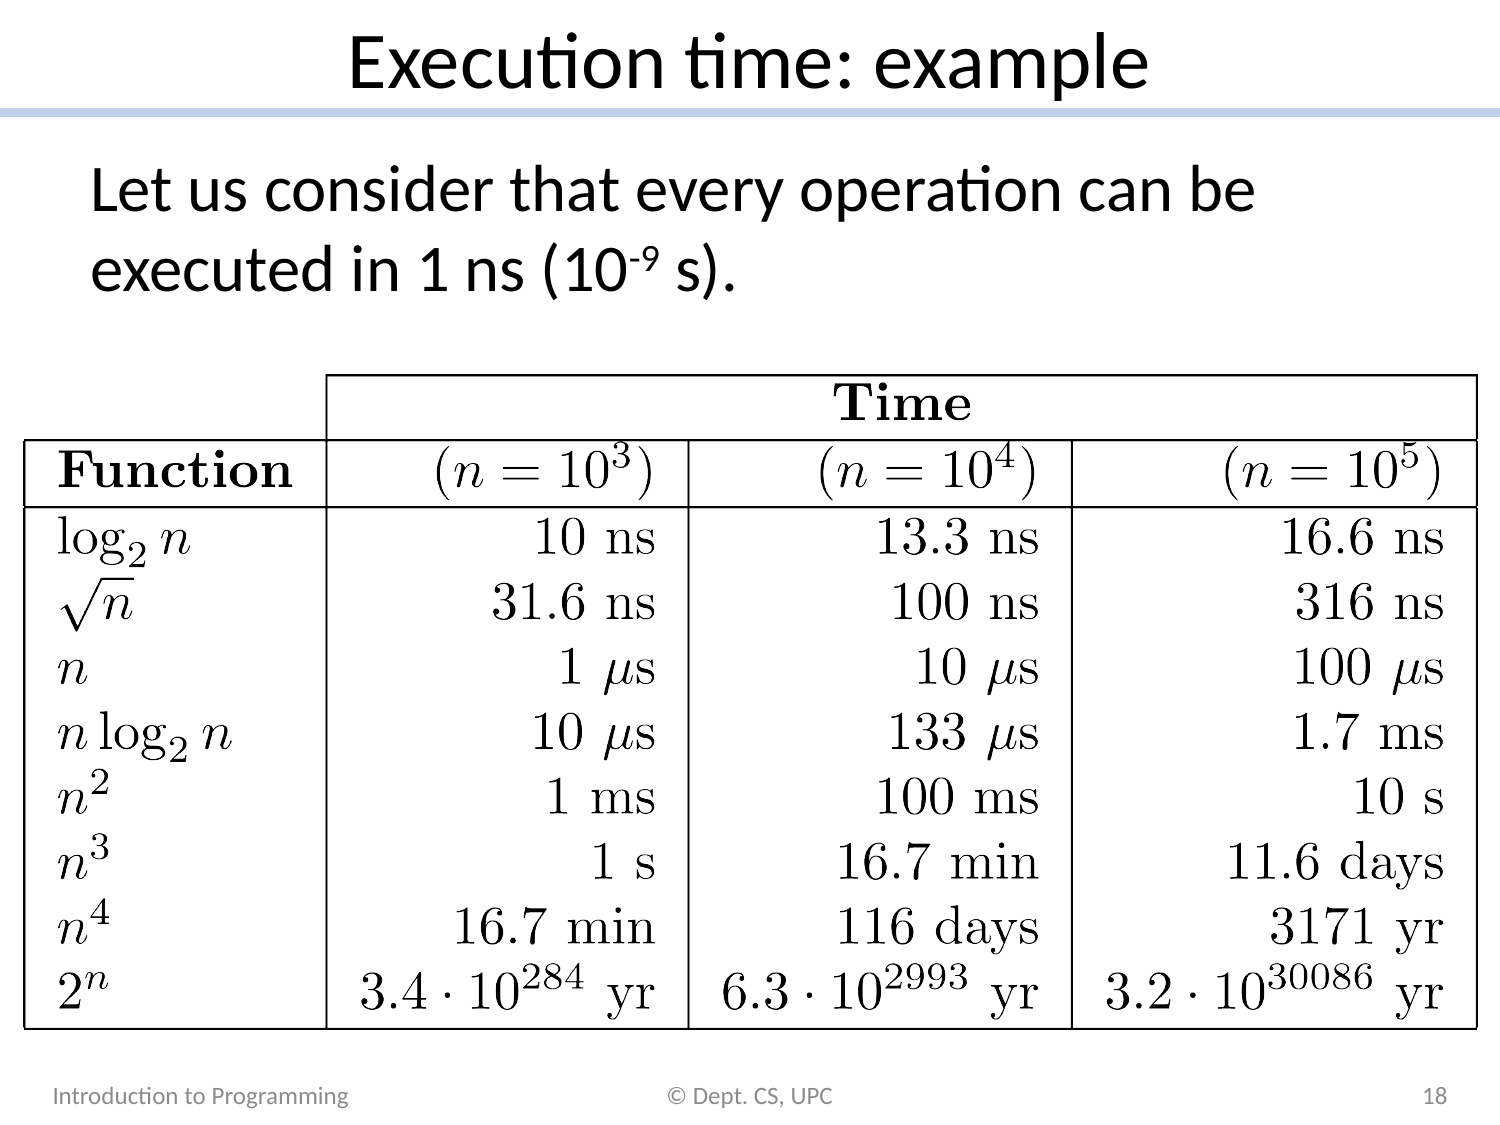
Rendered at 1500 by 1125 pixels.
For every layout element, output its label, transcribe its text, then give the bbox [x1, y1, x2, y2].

slide_number Introduction to Programming [37, 1065, 388, 1125]
slide_number 18 [1112, 1065, 1463, 1125]
title Execution time: example [75, 0, 1425, 113]
list Let us consider that every operation can be executed in 1 ns (10-9 s). [75, 137, 1425, 313]
footer © Dept. CS, UPC [512, 1065, 988, 1125]
picture [23, 374, 1478, 1030]
